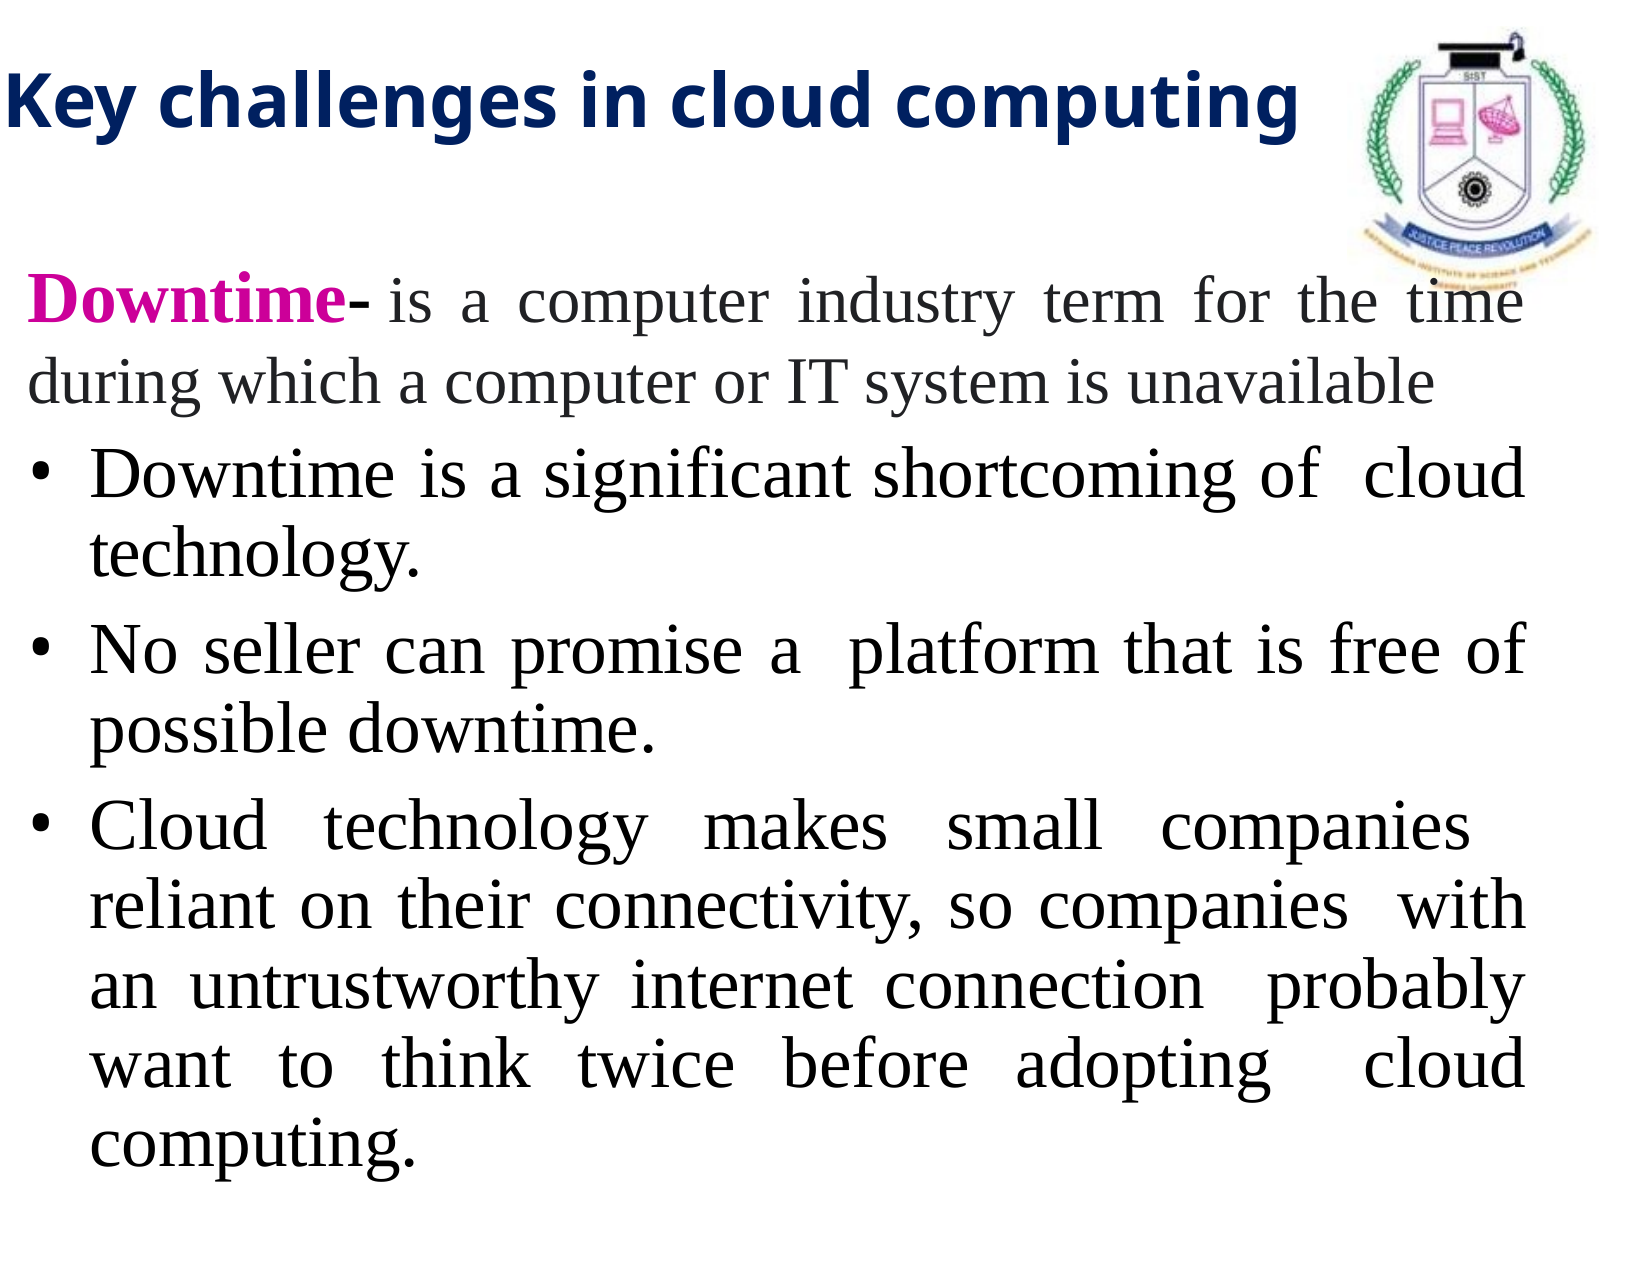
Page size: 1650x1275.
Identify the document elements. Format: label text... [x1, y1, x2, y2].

title Key challenges in cloud computing [0, 50, 1503, 266]
text_box Downtime- is a computer industry term for the time during which a computer or IT system is unavailable Downtime is a significant shortcoming of cloud technology. No seller can promise a platform that is free of possible downtime. Cloud technology makes small companies reliant on their connectivity, so companies with an untrustworthy internet connection probably want to think twice before adopting cloud computing. [24, 237, 1528, 1183]
picture [1347, 26, 1599, 314]
